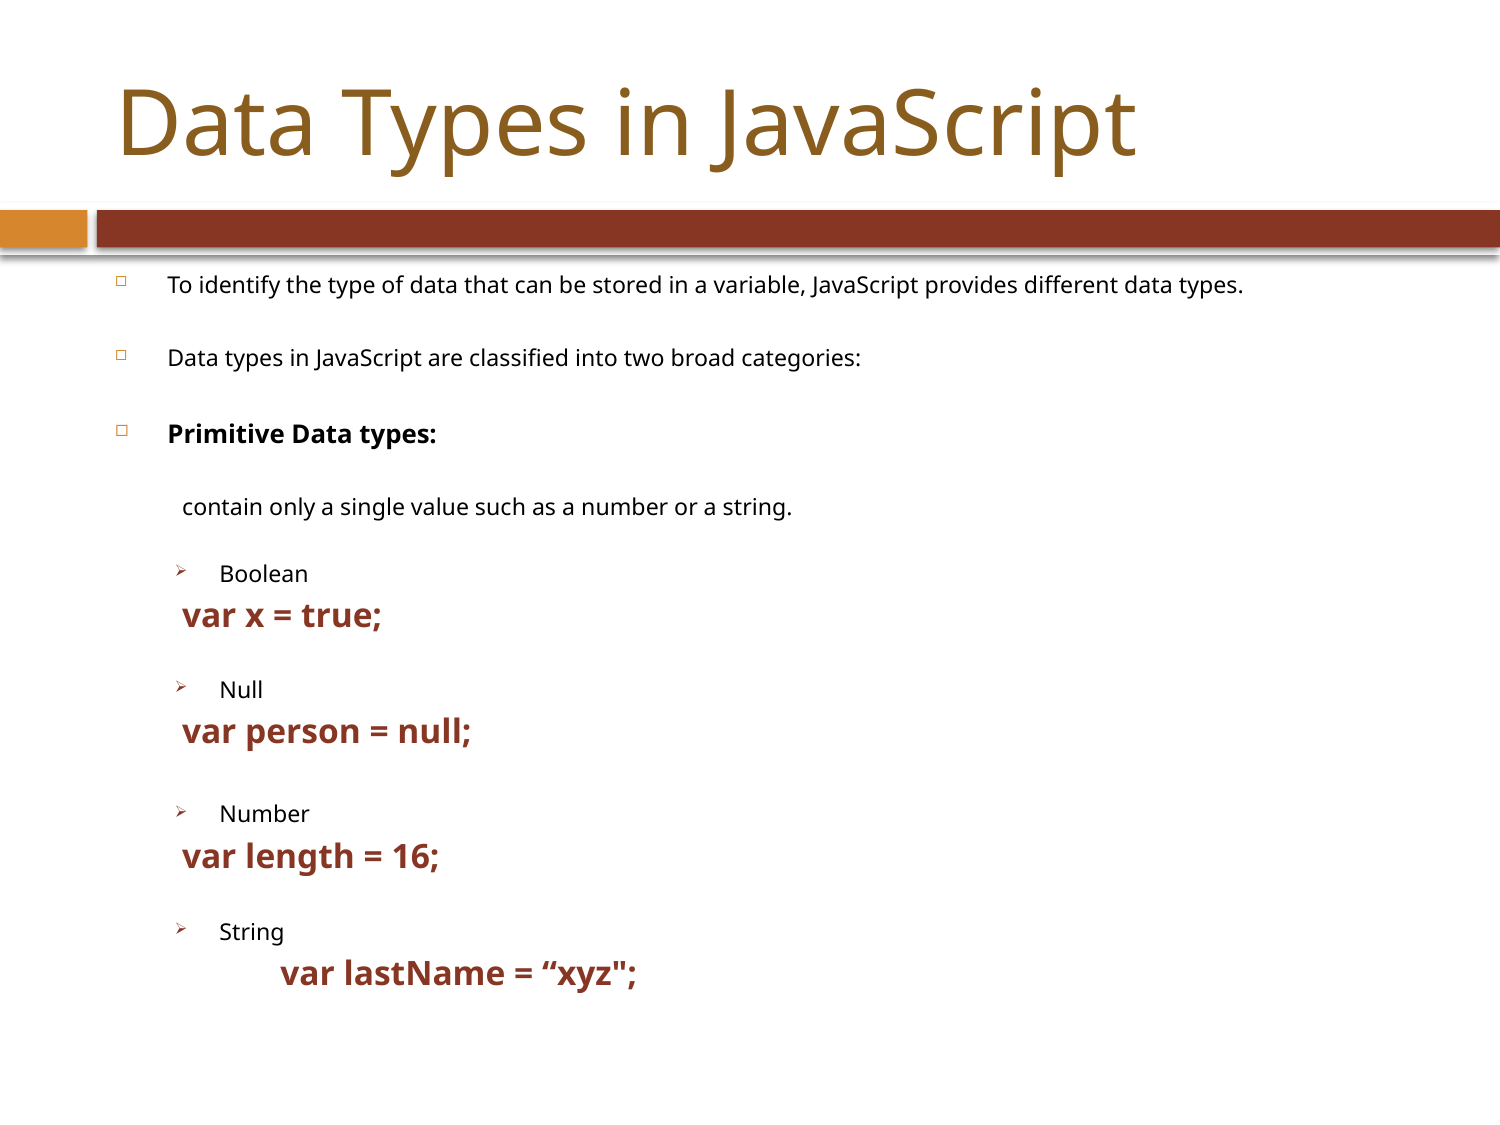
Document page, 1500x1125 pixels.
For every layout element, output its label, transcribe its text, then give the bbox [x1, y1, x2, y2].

title Data Types in JavaScript [100, 37, 1438, 200]
list To identify the type of data that can be stored in a variable, JavaScript provides different data types. Data types in JavaScript are classified into two broad categories: Primitive Data types: contain only a single value such as a number or a string. Boolean var x = true; Null var person = null; Number var length = 16; String var lastName = “xyz"; [100, 262, 1438, 1000]
